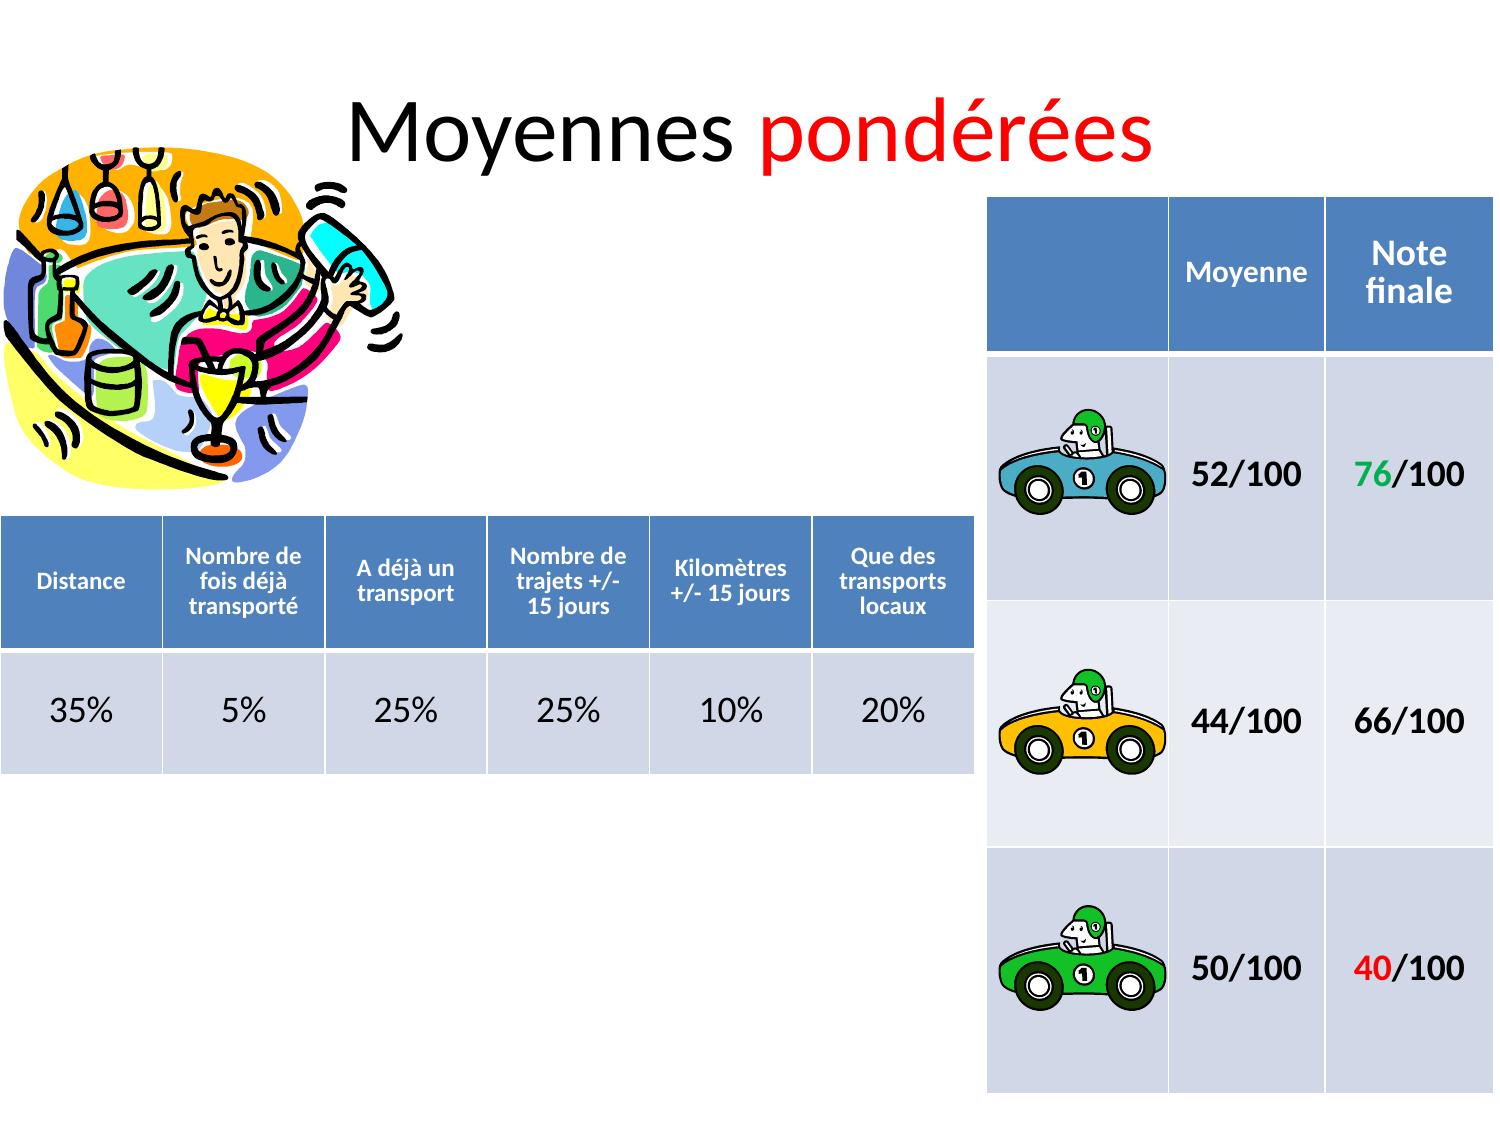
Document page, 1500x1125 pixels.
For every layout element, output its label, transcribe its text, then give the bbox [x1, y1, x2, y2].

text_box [997, 668, 1167, 776]
table_cell [987, 601, 1168, 846]
picture [0, 142, 408, 495]
title Moyennes pondérées [75, 45, 1425, 233]
table_cell [987, 357, 1168, 600]
table_header Distance [1, 516, 162, 648]
table_cell 44/100 [1169, 601, 1324, 846]
table_cell [987, 848, 1168, 1093]
table_cell 50/100 [1169, 848, 1324, 1093]
table_header Nombre de trajets +/- 15 jours [488, 516, 649, 648]
table_cell 35% [1, 653, 162, 774]
table_cell 52/100 [1169, 357, 1324, 600]
table_cell 40/100 [1326, 848, 1493, 1093]
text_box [997, 408, 1167, 516]
table_header Que des transports locaux [813, 516, 974, 648]
table_header Kilomètres +/- 15 jours [650, 516, 811, 648]
table_header Nombre de fois déjà transporté [163, 516, 324, 648]
table_header Note finale [1326, 197, 1493, 351]
table_header A déjà un transport [326, 516, 486, 648]
table_header [987, 233, 1168, 351]
table_cell 66/100 [1326, 601, 1493, 846]
picture [997, 904, 1167, 1012]
table_cell 76/100 [1326, 357, 1493, 600]
table_cell 25% [326, 653, 486, 774]
table_cell 5% [163, 653, 324, 774]
table_cell 20% [813, 653, 974, 774]
table_cell 25% [488, 653, 649, 774]
table_header Moyenne [1169, 233, 1324, 351]
table_cell 10% [650, 653, 811, 774]
